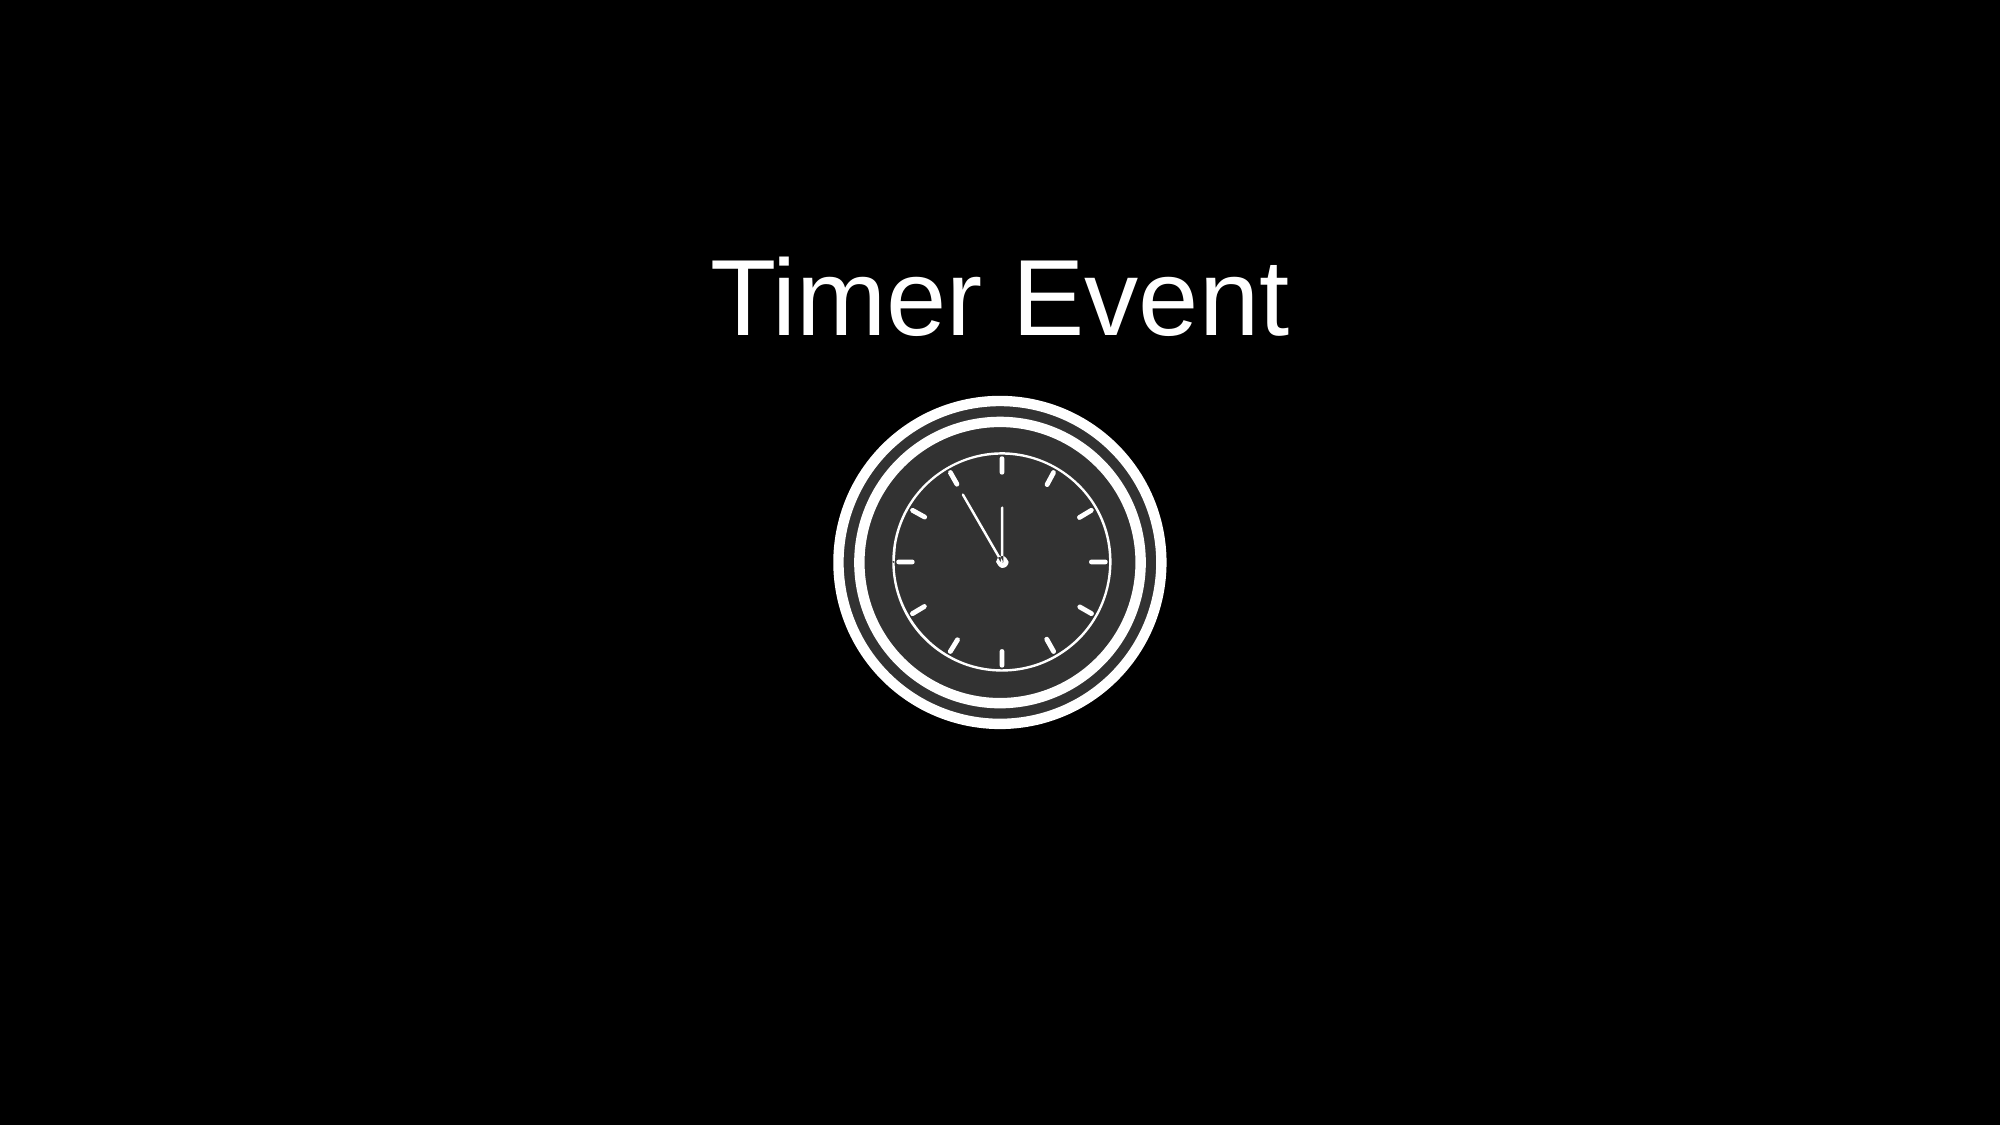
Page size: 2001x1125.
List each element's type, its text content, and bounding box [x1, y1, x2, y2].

text_box [891, 451, 1113, 673]
text_box [858, 420, 1142, 705]
text_box [837, 399, 1163, 725]
text_box Timer Event [660, 218, 1340, 365]
